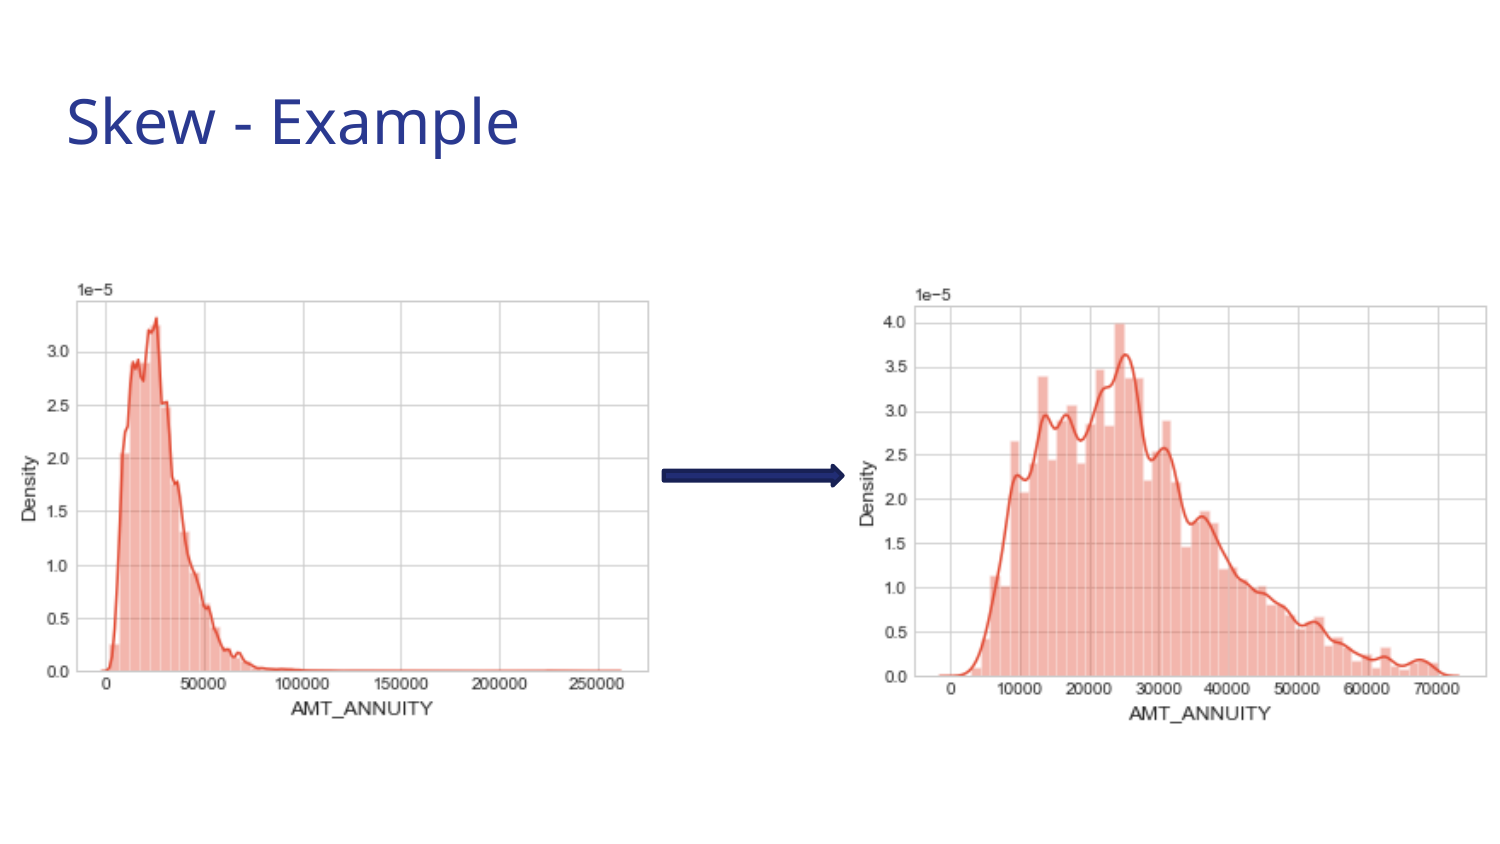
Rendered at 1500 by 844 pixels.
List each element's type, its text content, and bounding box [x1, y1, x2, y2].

text_box [662, 463, 843, 488]
picture [10, 272, 658, 729]
title Skew - Example [51, 67, 1449, 167]
picture [848, 277, 1496, 734]
